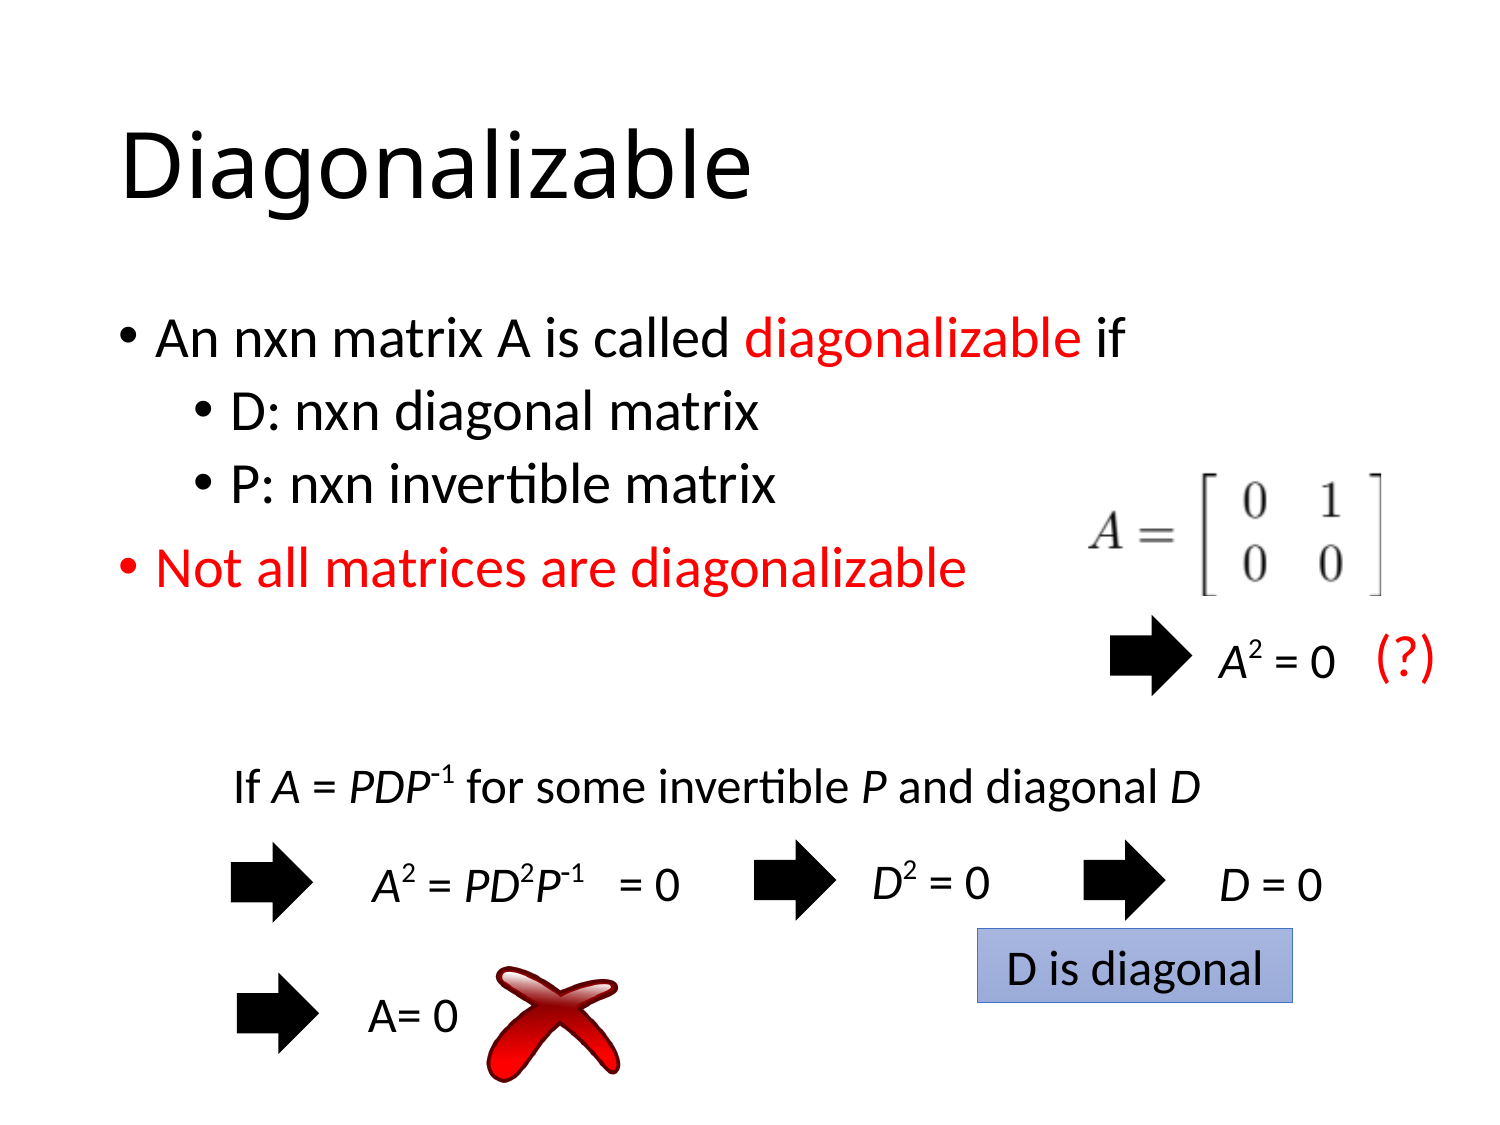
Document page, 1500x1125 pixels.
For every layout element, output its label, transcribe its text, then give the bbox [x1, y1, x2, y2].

text_box If A = PDP1 for some invertible P and diagonal D [218, 746, 1341, 822]
text_box [230, 841, 314, 923]
text_box A= 0 [353, 975, 486, 1050]
text_box [236, 972, 320, 1054]
text_box D2 = 0 [845, 842, 1083, 918]
picture [486, 957, 621, 1092]
text_box [754, 839, 837, 921]
text_box A2 = PD2P1 [357, 844, 601, 920]
text_box [1083, 839, 1166, 921]
text_box A2 = 0 [1193, 620, 1359, 696]
text_box [1110, 614, 1193, 697]
text_box D is diagonal [977, 928, 1293, 1003]
text_box = 0 [603, 844, 720, 920]
title Diagonalizable [103, 59, 1397, 278]
text_box (?) [1359, 610, 1460, 696]
picture [1087, 472, 1382, 596]
text_box D = 0 [1193, 844, 1430, 920]
